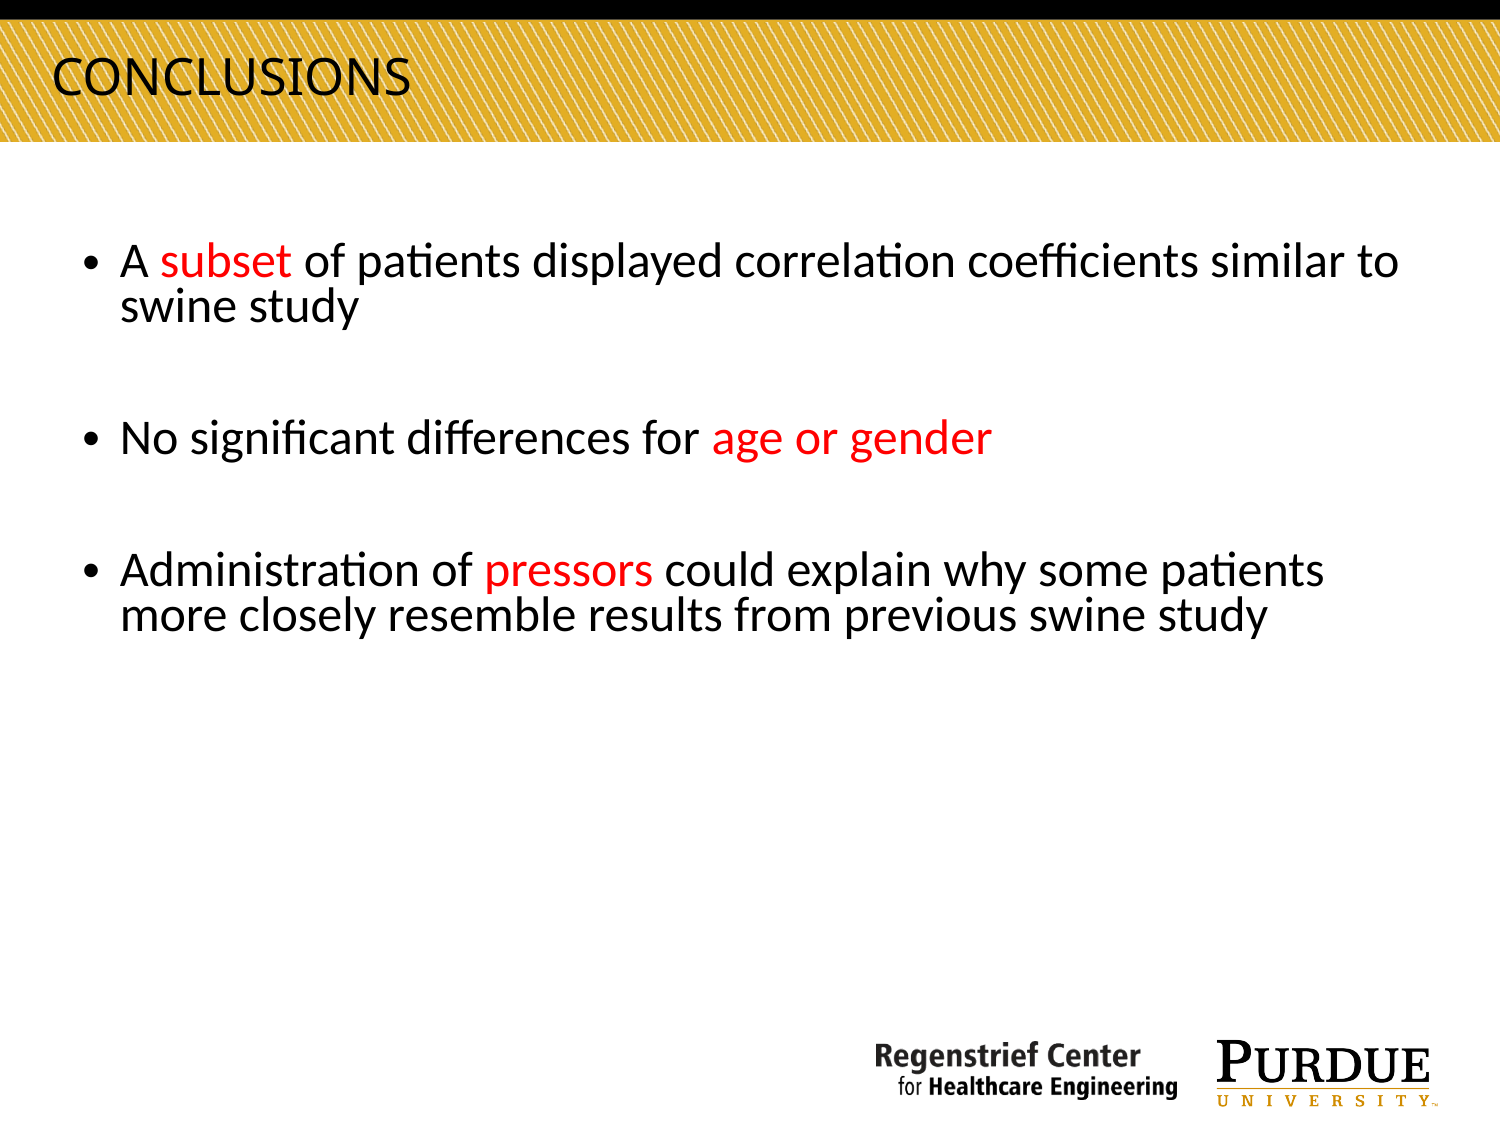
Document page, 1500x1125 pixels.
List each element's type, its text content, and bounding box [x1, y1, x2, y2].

list A subset of patients displayed correlation coefficients similar to swine study No significant differences for age or gender Administration of pressors could explain why some patients more closely resemble results from previous swine study [67, 234, 1430, 1044]
picture [876, 1044, 1177, 1100]
list Conclusions [35, 43, 1380, 156]
